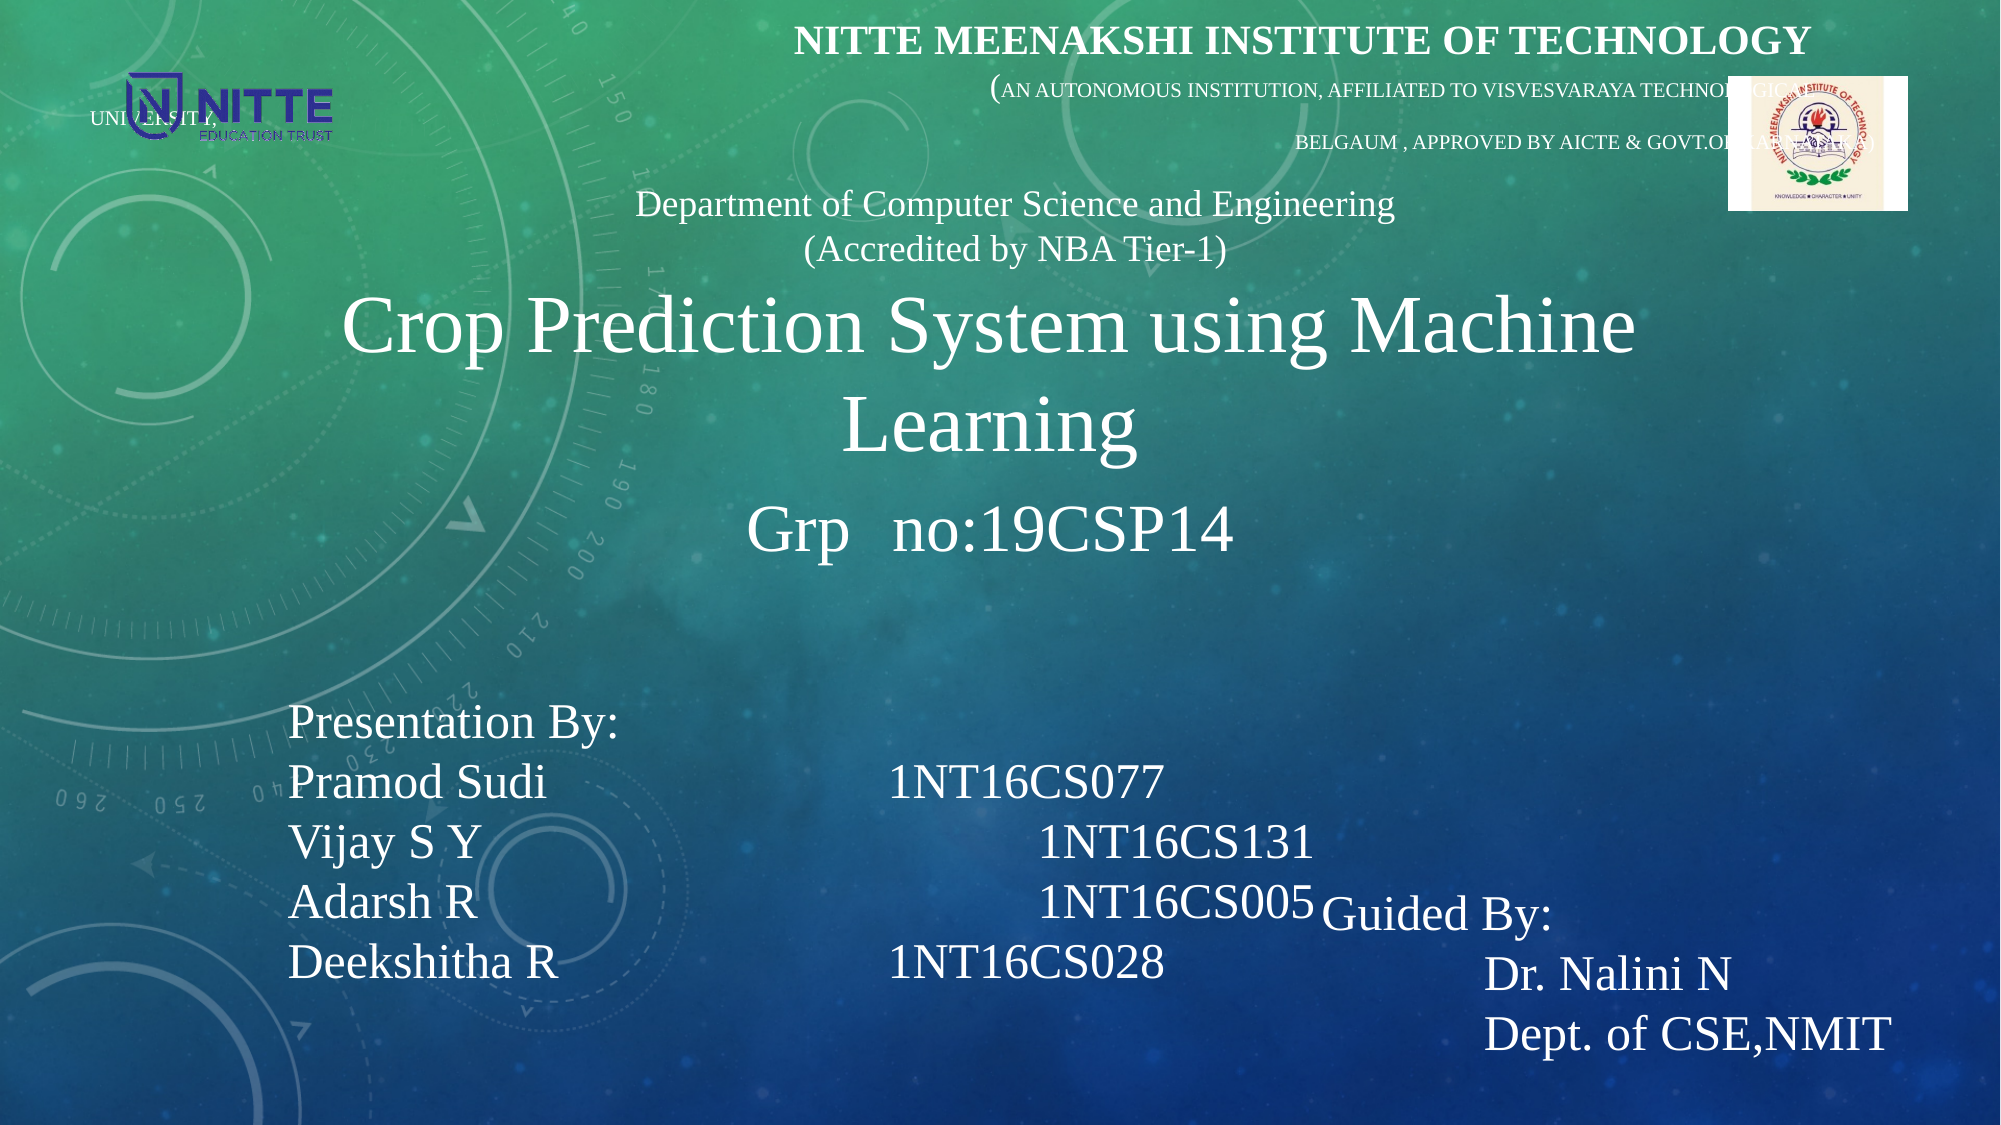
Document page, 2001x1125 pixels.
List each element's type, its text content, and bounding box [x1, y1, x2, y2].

picture [0, 0, 2001, 1125]
text_box Presentation By: Pramod Sudi 1NT16CS077 Vijay S Y 1NT16CS131 Adarsh R 1NT16CS005 Deekshitha R 1NT16CS028 [272, 681, 1330, 996]
title Crop Prediction System using Machine Learning Grp no:19CSP14 [266, 366, 1714, 575]
text_box Guided By: Dr. Nalini N Dept. of CSE,NMIT [1306, 872, 1907, 1068]
text_box NITTE MEENAKSHI INSTITUTE OF TECHNOLOGY (AN AUTONOMOUS INSTITUTION, AFFILIATED TO VISVESVARAYA TECHNOLOGICAL UNIVERSITY, BELGAUM , APPROVED BY AICTE & GOVT.OF KARNATAKA) Department of Computer Science and Engineering (Accredited by NBA Tier-1) [75, 18, 1957, 366]
